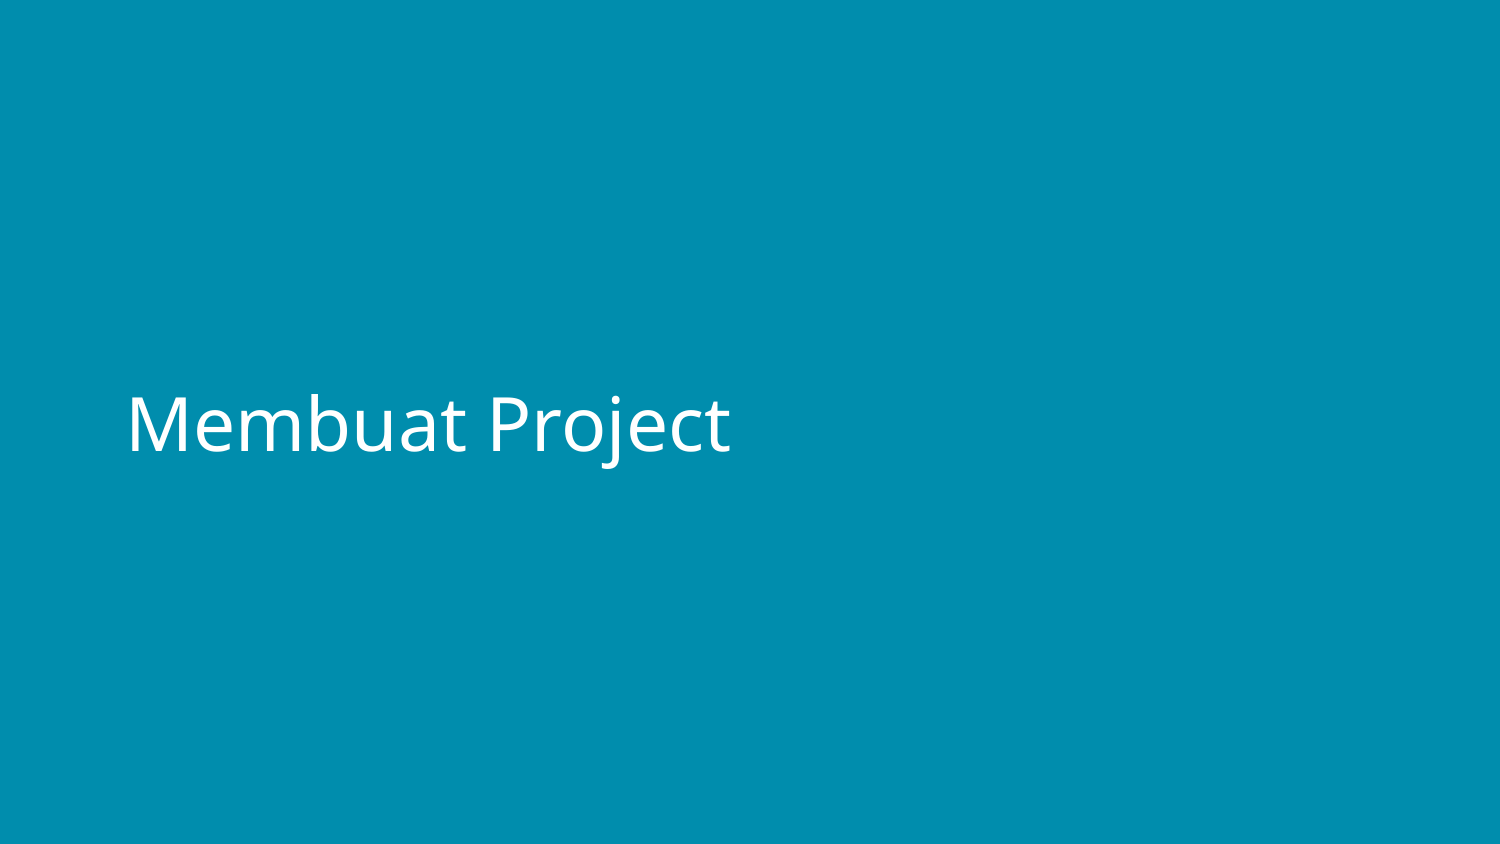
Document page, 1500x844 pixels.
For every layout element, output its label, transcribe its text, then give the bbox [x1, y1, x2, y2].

title Membuat Project [110, 351, 1399, 493]
